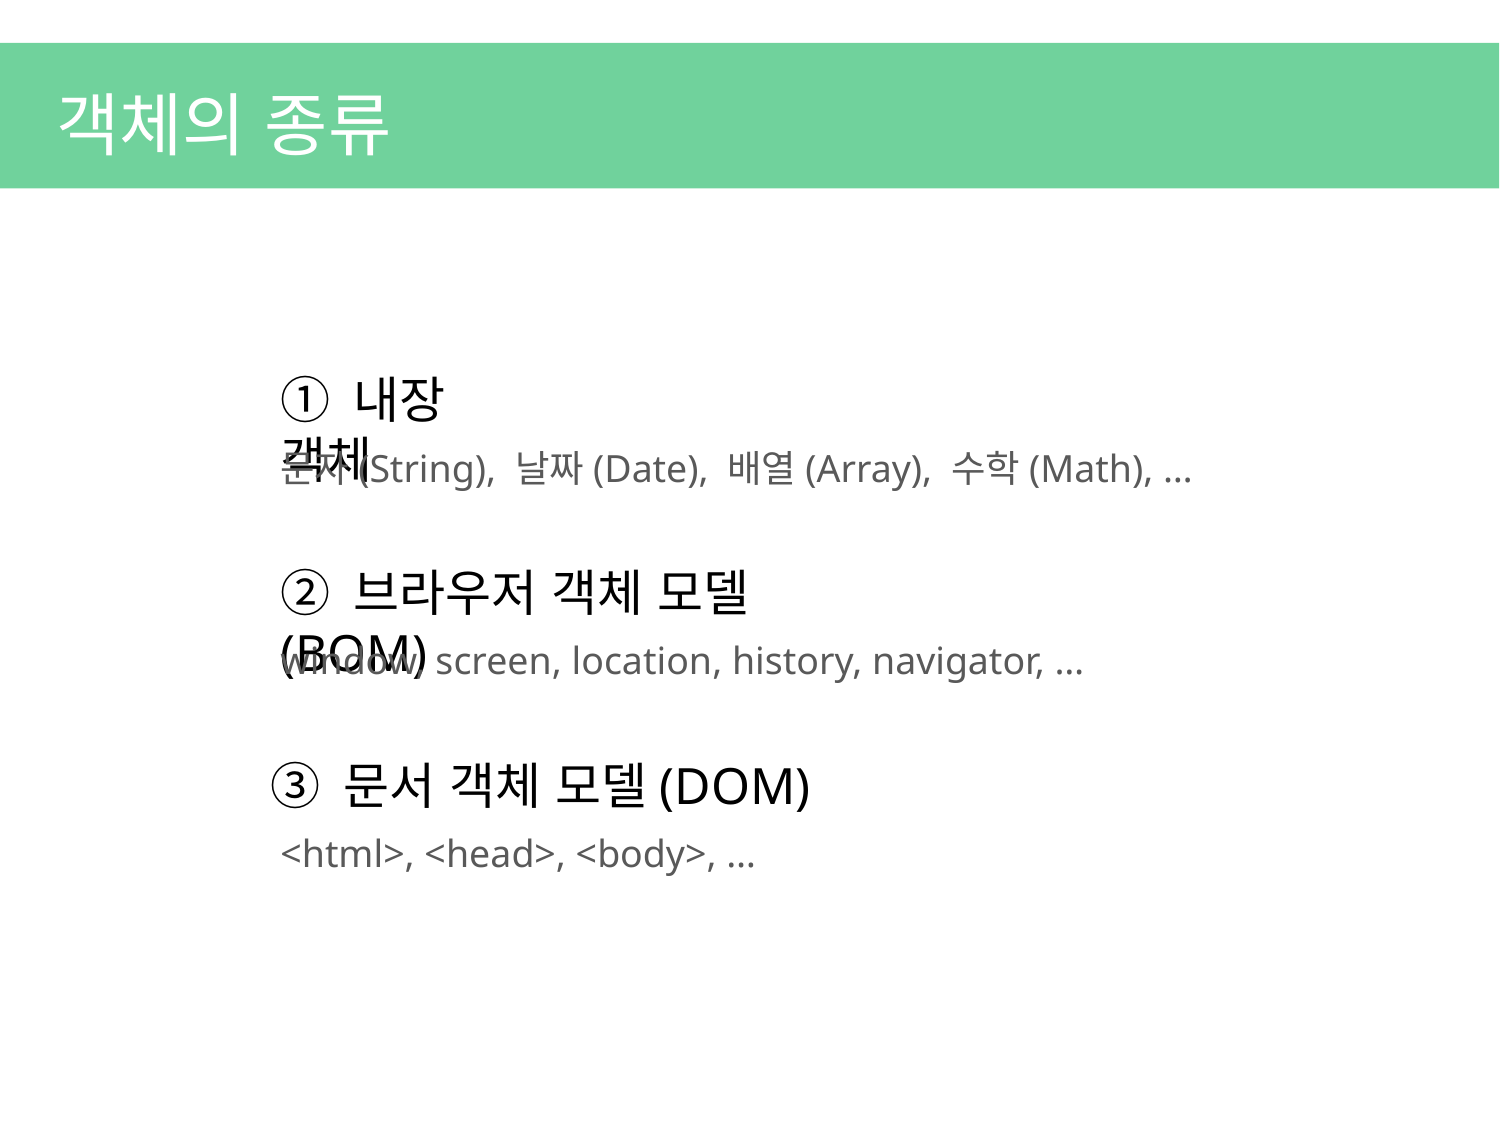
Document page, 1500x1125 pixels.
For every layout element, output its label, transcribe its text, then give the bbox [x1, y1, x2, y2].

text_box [265, 361, 1256, 884]
text_box 객체의 종류 [41, 74, 1500, 172]
text_box [0, 41, 1500, 190]
